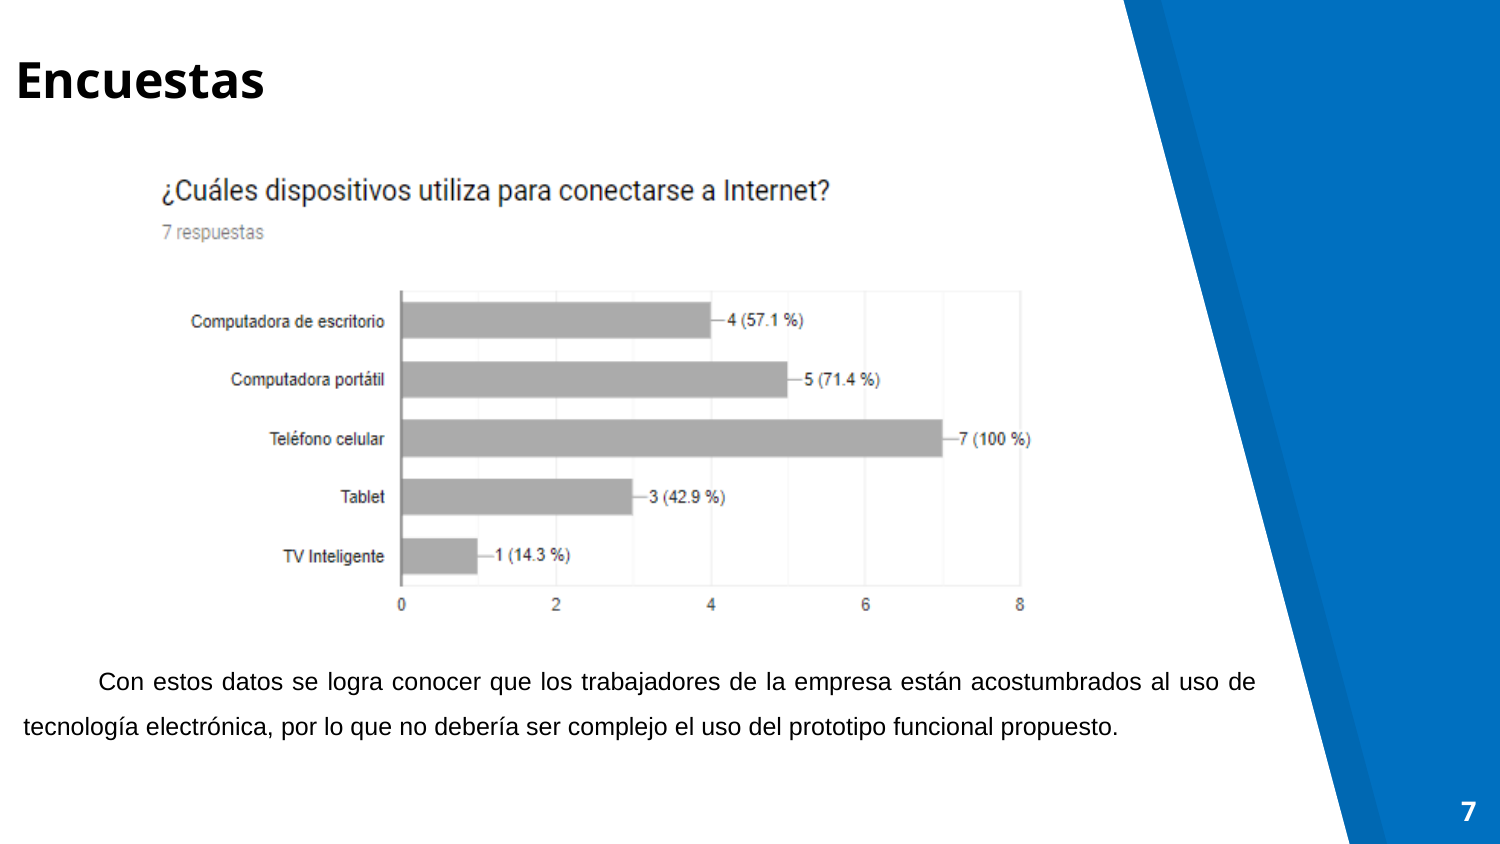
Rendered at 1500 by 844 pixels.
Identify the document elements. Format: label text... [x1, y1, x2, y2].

slide_number 7 [1401, 779, 1492, 844]
text_box Encuestas [0, 0, 303, 124]
text_box Con estos datos se logra conocer que los trabajadores de la empresa están acostumbrados al uso de tecnología electrónica, por lo que no debería ser complejo el uso del prototipo funcional propuesto. [8, 643, 1274, 749]
picture [143, 167, 1059, 625]
